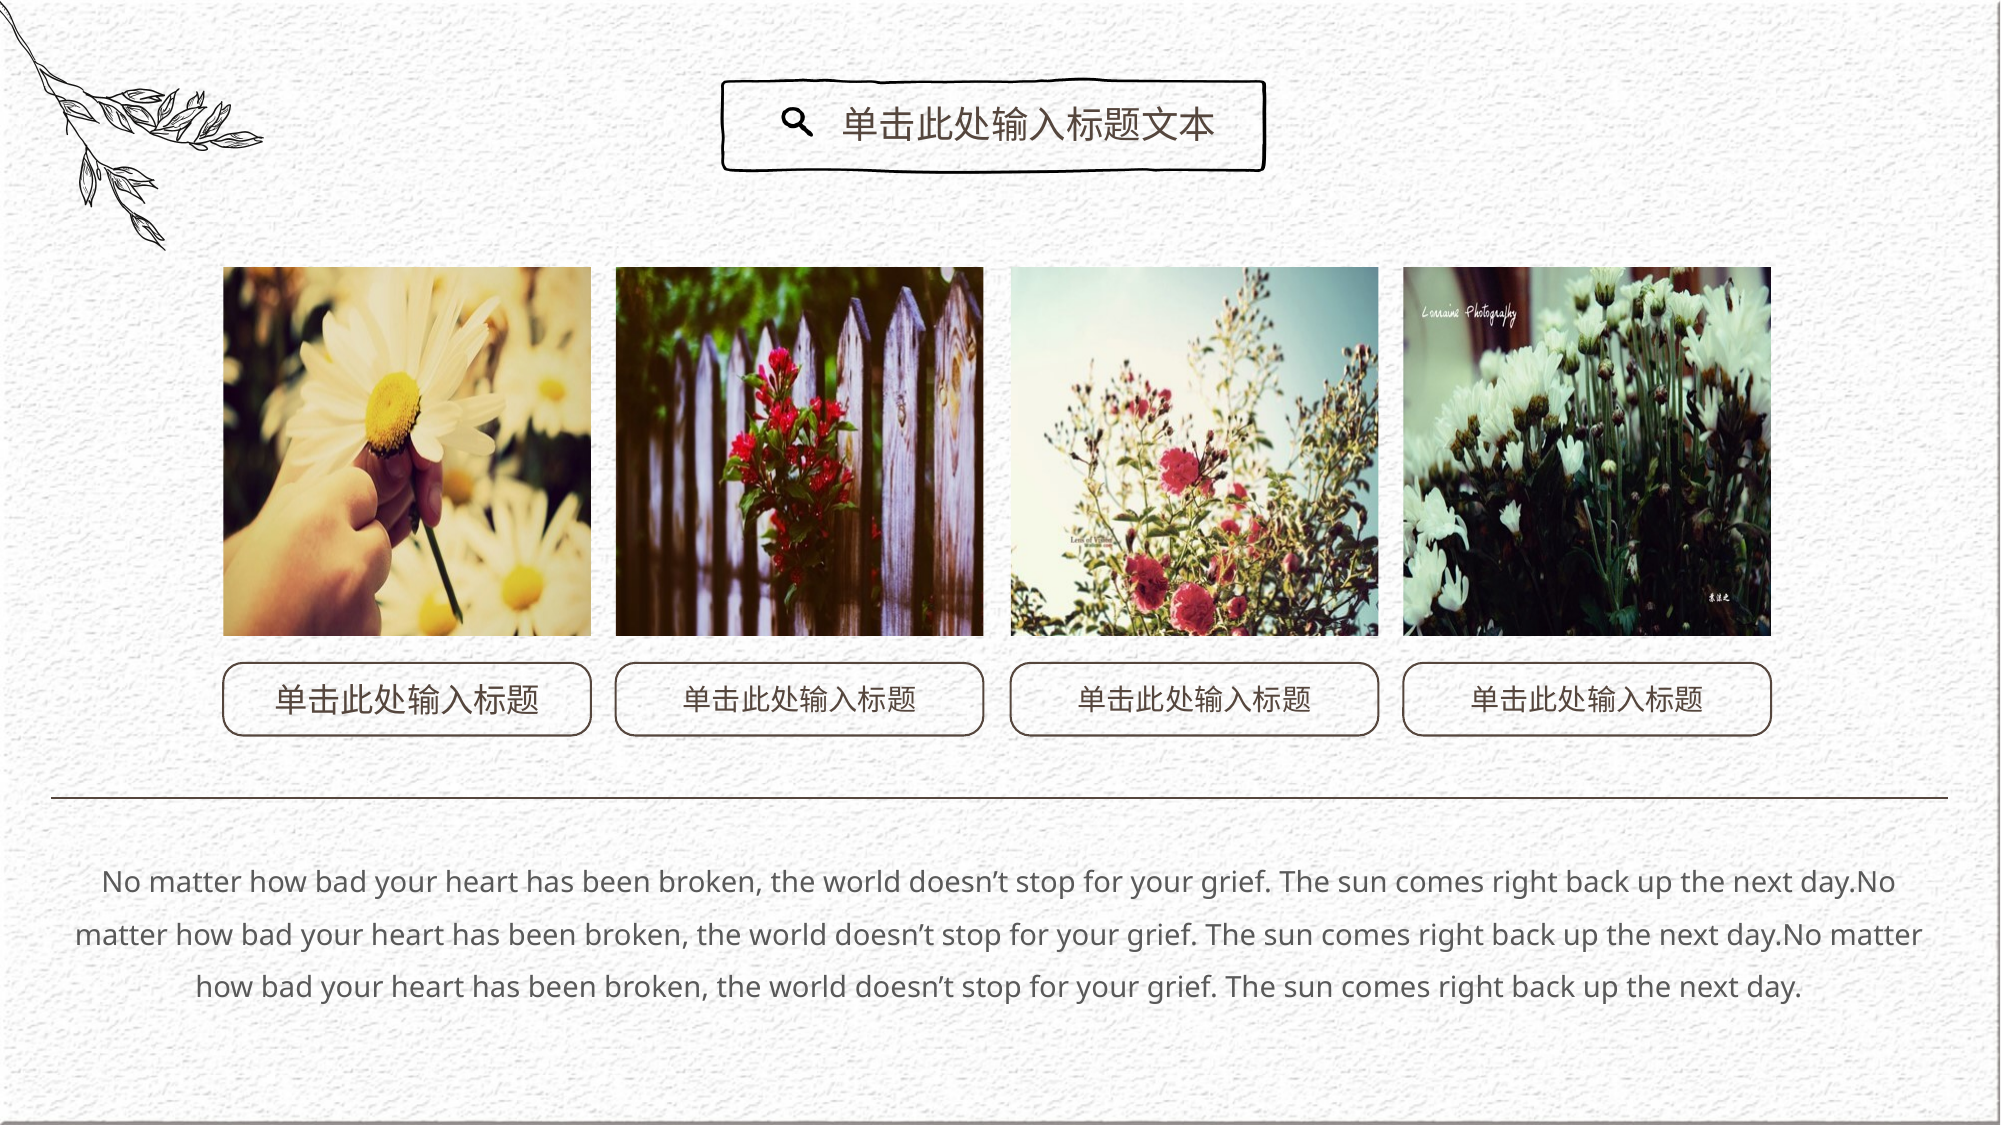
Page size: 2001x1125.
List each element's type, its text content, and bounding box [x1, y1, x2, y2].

text_box 单击此处输入标题 [1402, 661, 1773, 737]
text_box 单击此处输入标题 [222, 661, 592, 737]
text_box [1402, 267, 1772, 636]
text_box 单击此处输入标题 [614, 661, 985, 737]
picture [0, 0, 2001, 1125]
text_box [1010, 267, 1379, 636]
text_box 单击此处输入标题 [1009, 661, 1380, 737]
text_box [222, 267, 592, 636]
text_box No matter how bad your heart has been broken, the world doesn’t stop for your grief. The sun comes right back up the next day.No matter how bad your heart has been broken, the world doesn’t stop for your grief. The sun comes right back up the next day.No matter how bad your heart has been broken, the world doesn’t stop for your grief. The sun comes right back up the next day. [50, 838, 1949, 1011]
text_box [615, 267, 984, 636]
